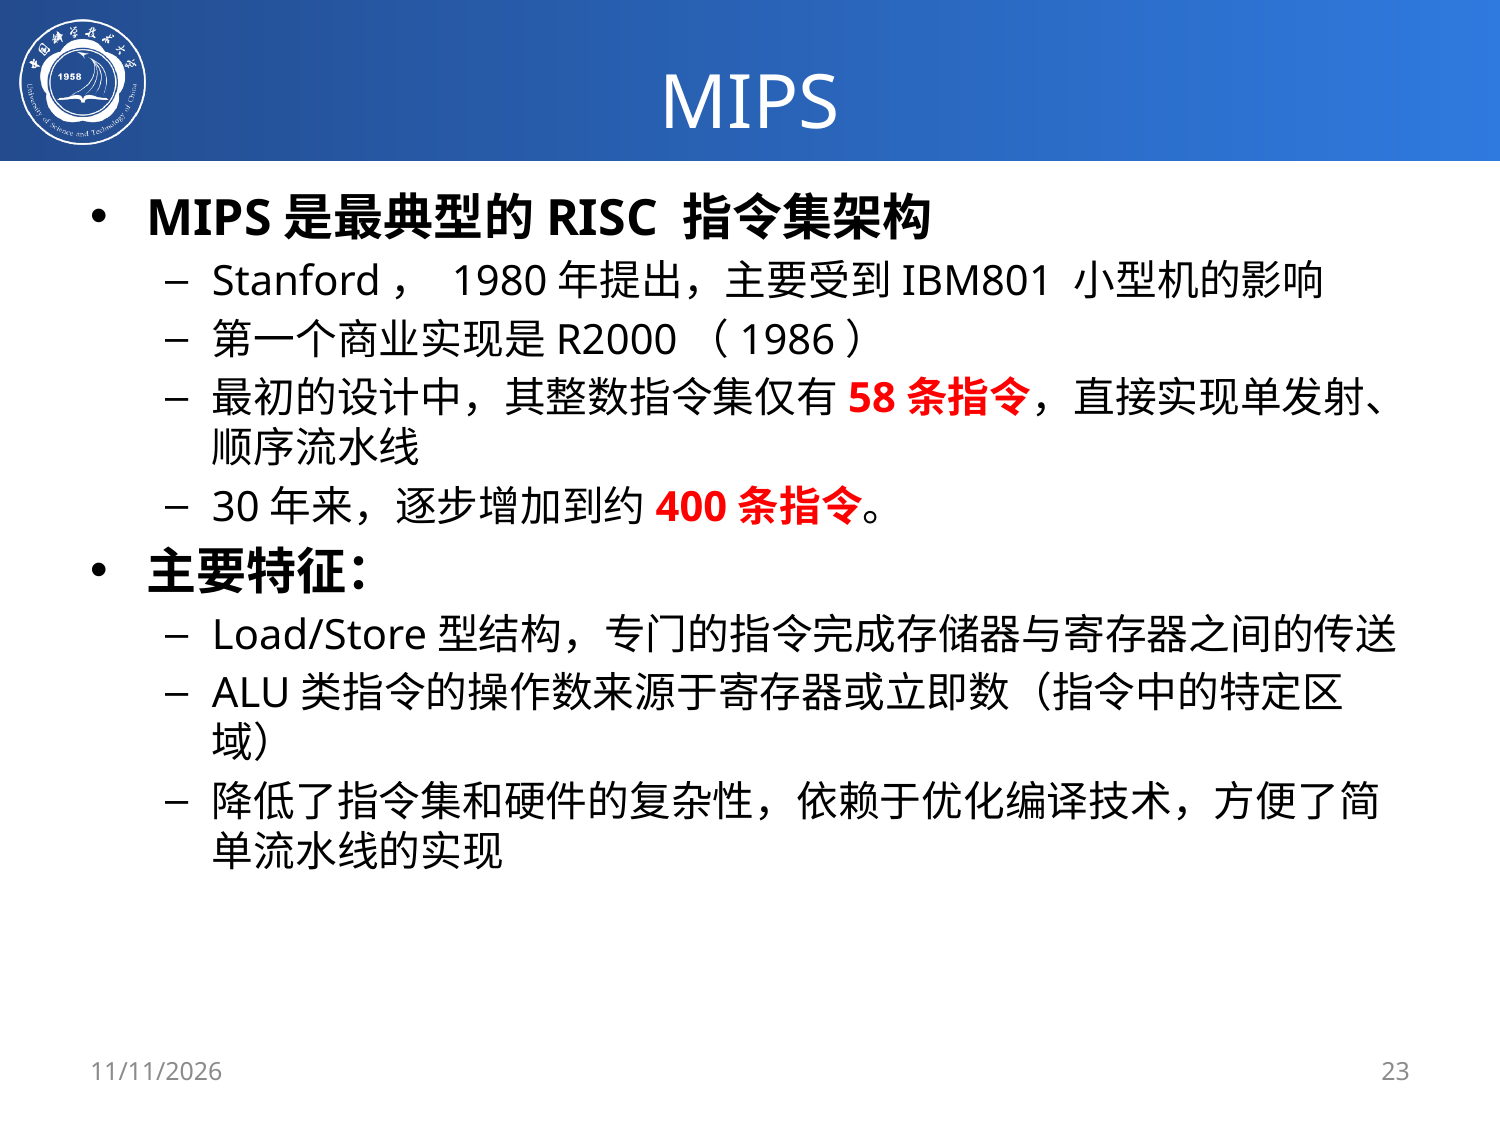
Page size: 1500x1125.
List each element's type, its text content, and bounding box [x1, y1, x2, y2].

picture [19, 19, 146, 145]
slide_number 23 [1074, 1042, 1425, 1103]
title MIPS [75, 45, 1425, 152]
list MIPS是最典型的RISC 指令集架构 Stanford， 1980年提出，主要受到IBM801 小型机的影响 第一个商业实现是R2000（1986） 最初的设计中，其整数指令集仅有58条指令，直接实现单发射、顺序流水线 30年来，逐步增加到约400条指令。 主要特征： Load/Store型结构，专门的指令完成存储器与寄存器之间的传送 ALU类指令的操作数来源于寄存器或立即数（指令中的特定区域） 降低了指令集和硬件的复杂性，依赖于优化编译技术，方便了简单流水线的实现 [75, 178, 1425, 1036]
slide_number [75, 1042, 425, 1103]
